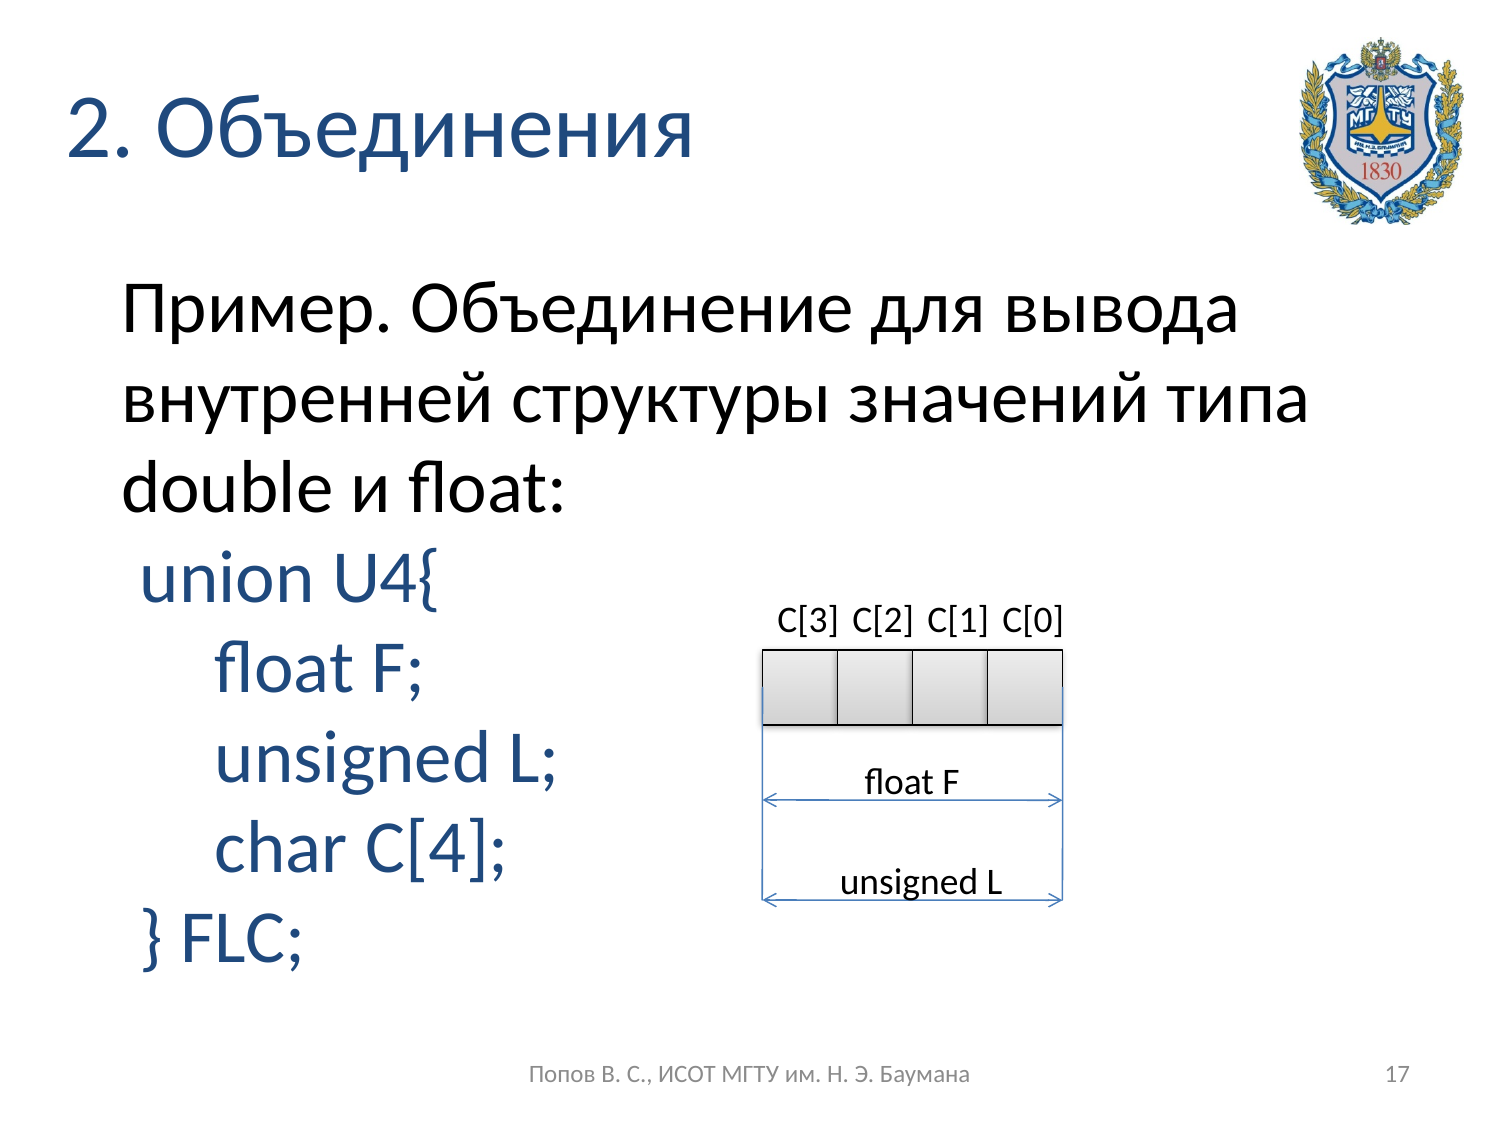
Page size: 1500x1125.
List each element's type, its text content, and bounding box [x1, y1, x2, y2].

text_box C[3] [762, 587, 863, 648]
text_box C[2] [863, 587, 938, 648]
footer Попов В. С., ИСОТ МГТУ им. Н. Э. Баумана [512, 1042, 988, 1103]
text_box [912, 649, 984, 726]
slide_number 17 [1074, 1042, 1425, 1103]
text_box [837, 649, 909, 726]
text_box Пример. Объединение для вывода внутренней структуры значений типа double и float: union U4{ float F; unsigned L; char C[4]; } FLC; [50, 249, 1450, 1075]
text_box unsigned L [825, 849, 1025, 898]
picture [1299, 37, 1464, 226]
text_box float F [849, 749, 988, 798]
text_box [762, 649, 834, 726]
title 2. Объединения [50, 0, 1275, 242]
text_box C[0] [1013, 587, 1088, 648]
text_box C[1] [938, 587, 1013, 648]
text_box [987, 649, 1063, 726]
